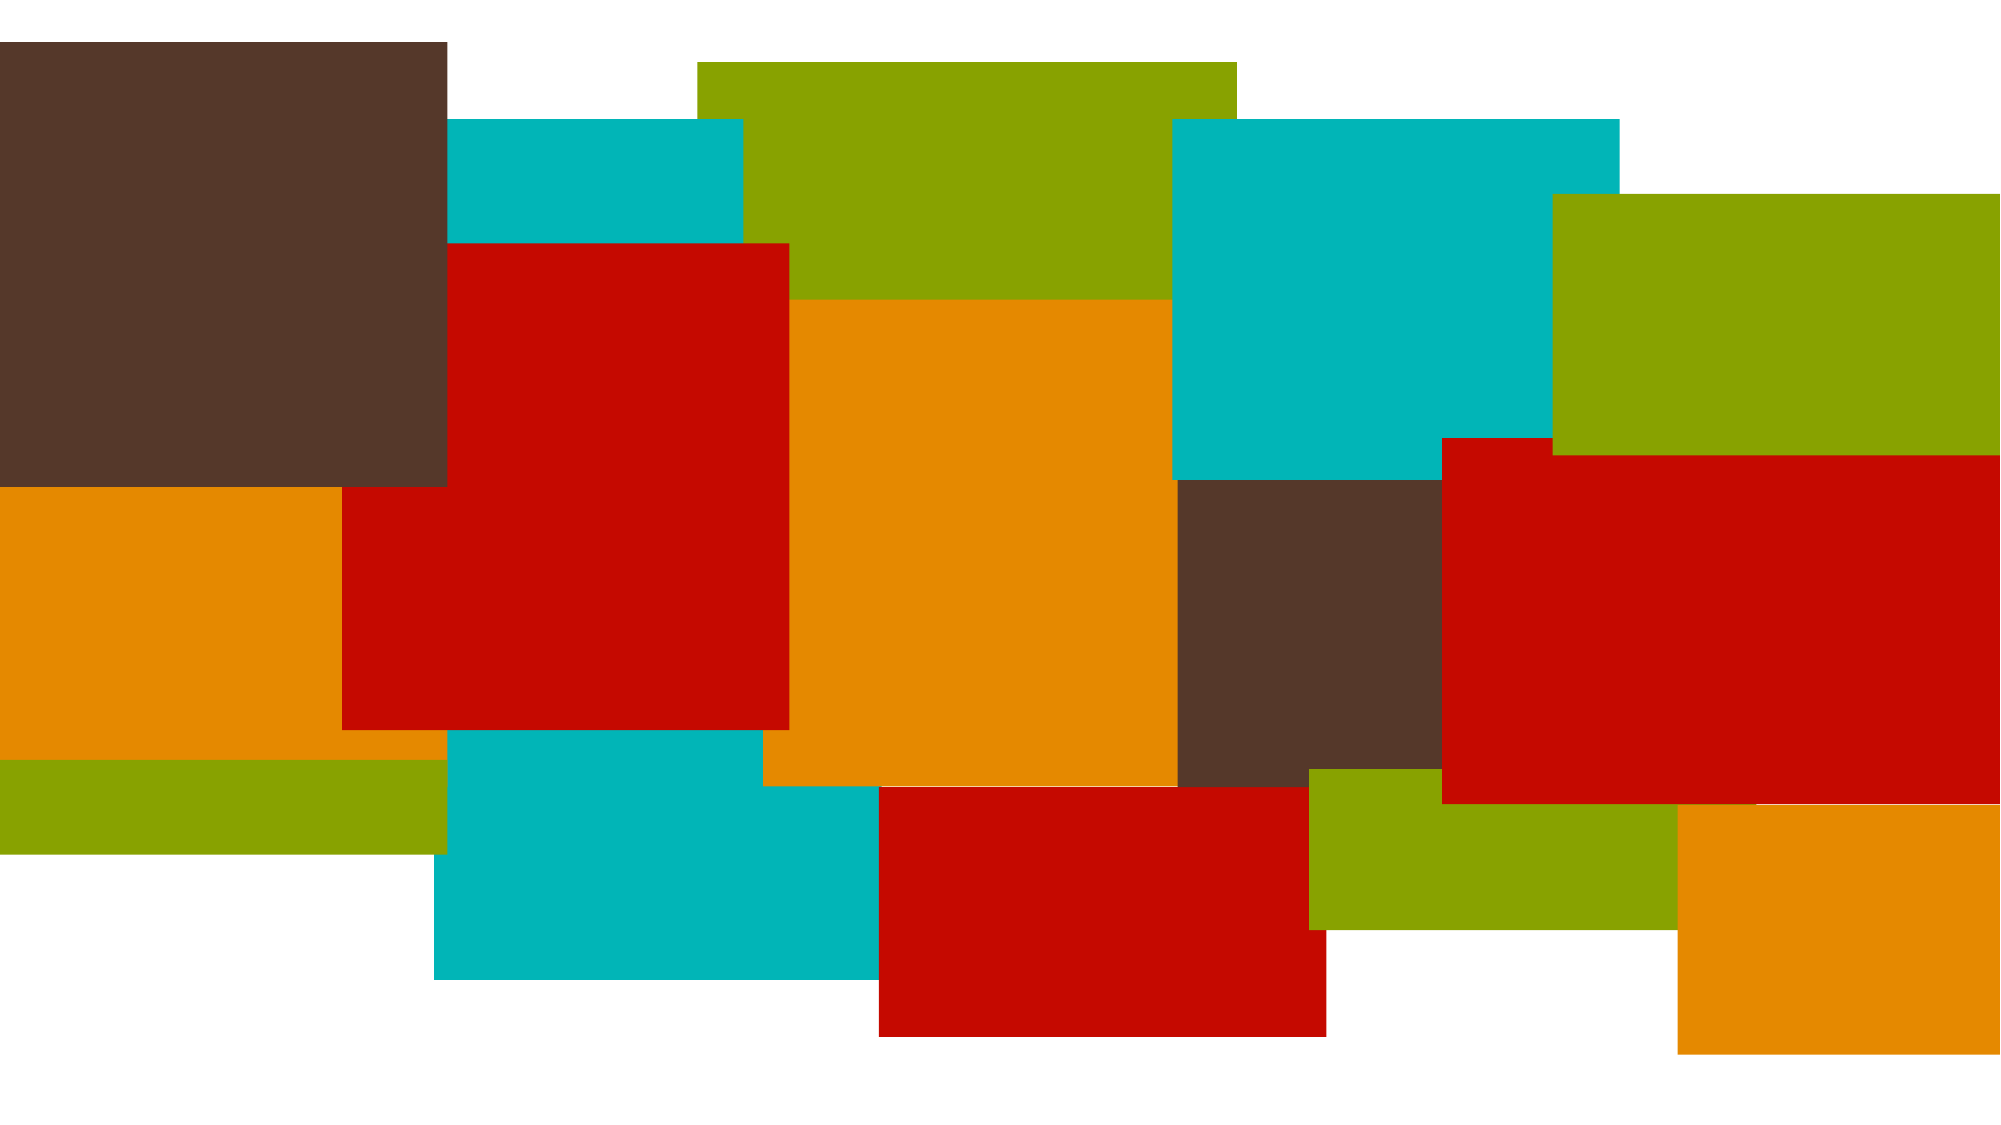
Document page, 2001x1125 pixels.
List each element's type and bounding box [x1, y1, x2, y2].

text_box [0, 42, 2000, 1055]
